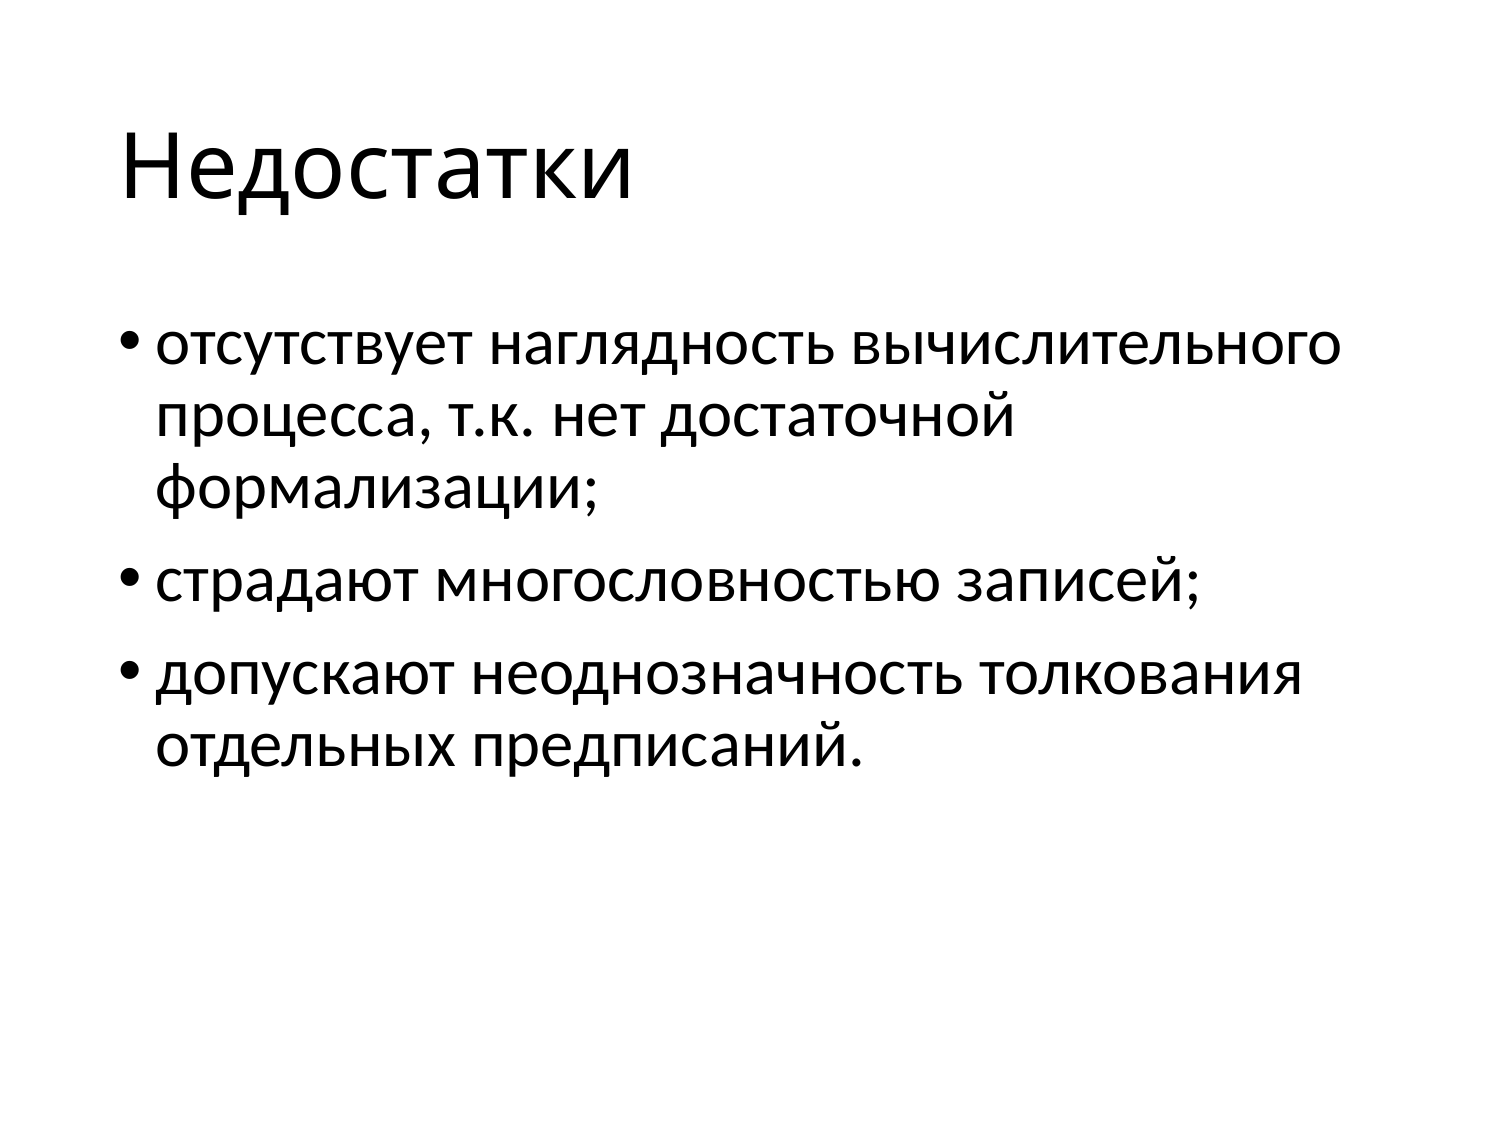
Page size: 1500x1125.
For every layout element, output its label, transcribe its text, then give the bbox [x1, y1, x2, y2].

title Недостатки [103, 59, 1397, 278]
list отсутствует наглядность вычислительного процесса, т.к. нет достаточной формализации; страдают многословностью записей; допускают неоднозначность толкования отдельных предписаний. [103, 299, 1397, 1014]
